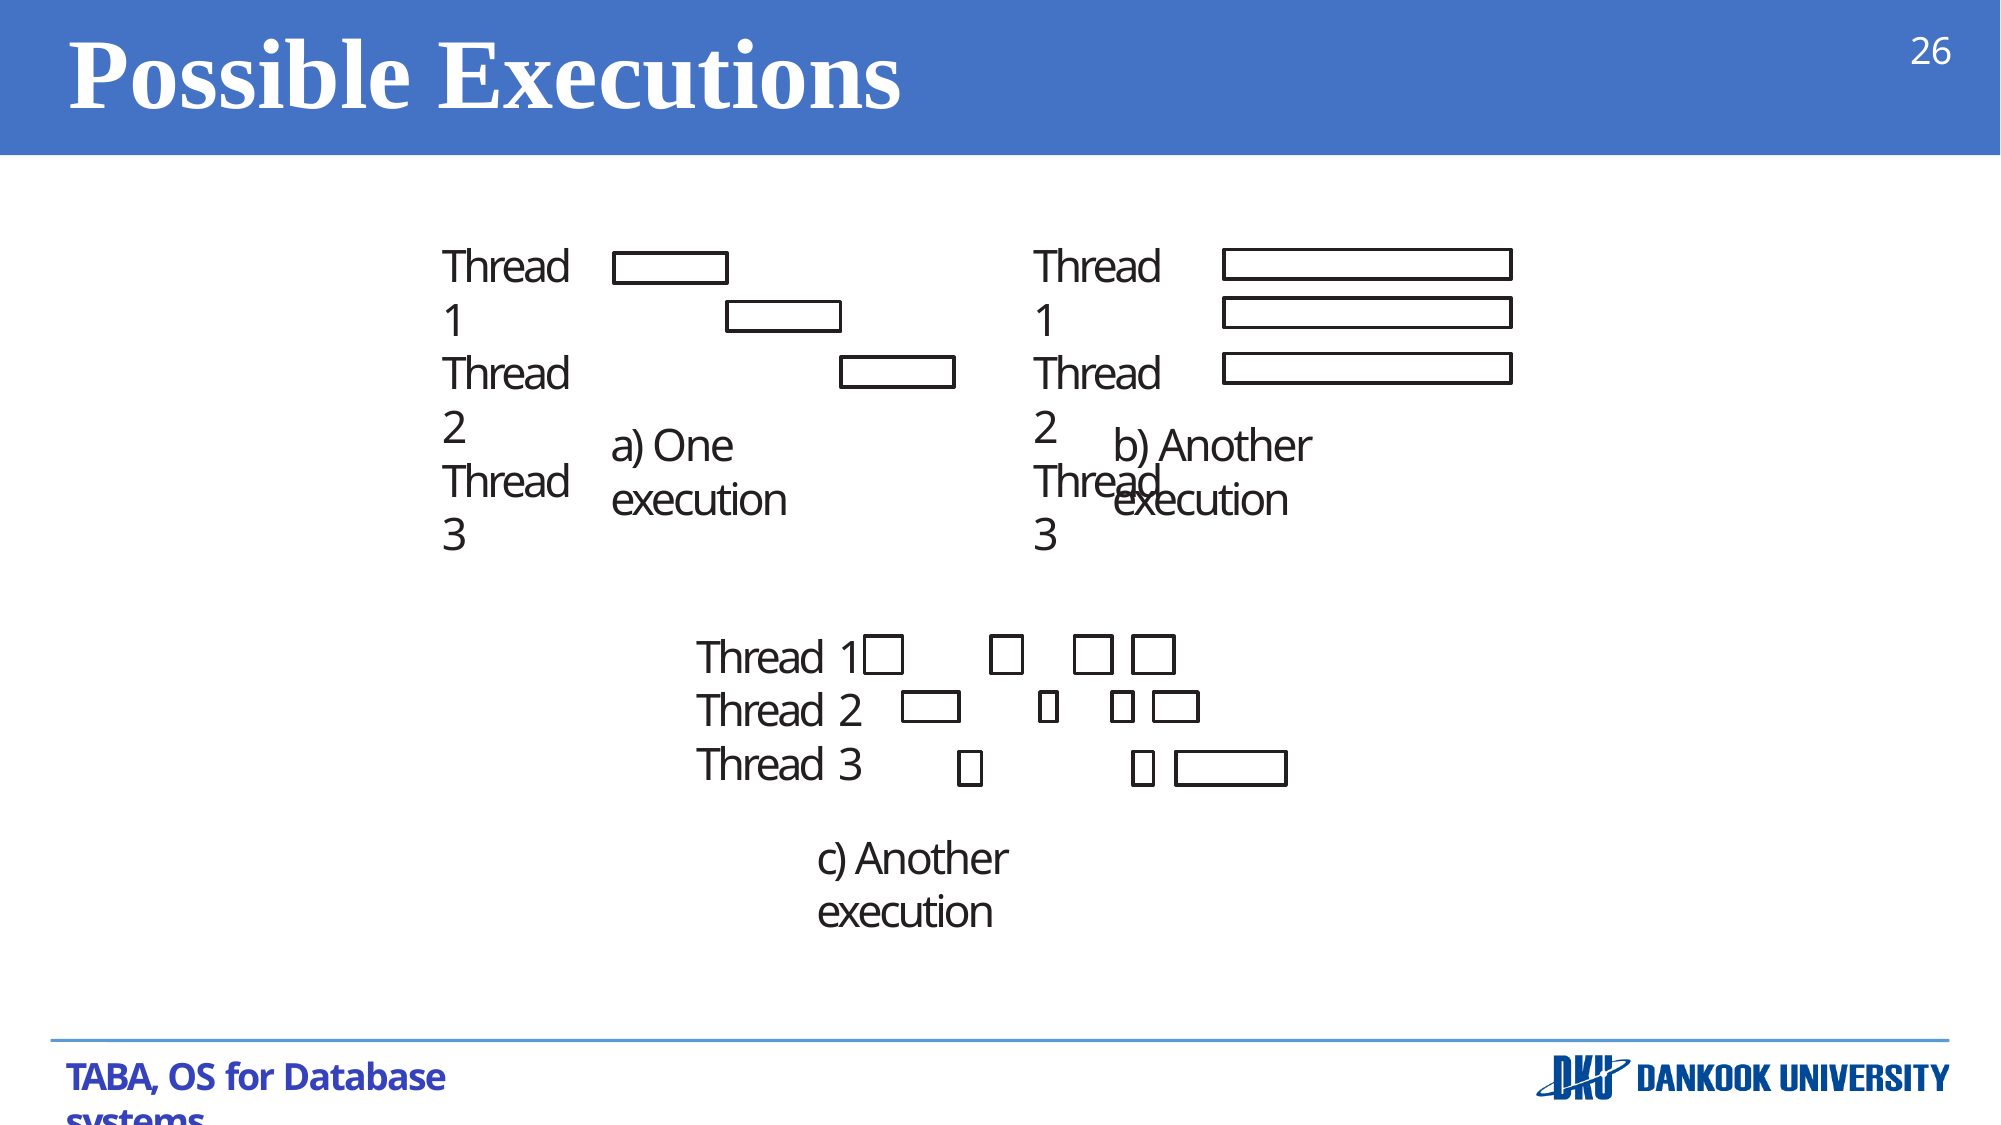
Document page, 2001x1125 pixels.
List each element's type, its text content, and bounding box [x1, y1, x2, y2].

picture [1536, 1055, 1950, 1100]
text_box [840, 357, 955, 388]
text_box [1223, 249, 1511, 280]
text_box [1223, 297, 1511, 328]
text_box Thread 1 Thread 2 Thread 3 [1031, 236, 1186, 560]
text_box [613, 253, 728, 283]
title Possible Executions [66, 6, 908, 197]
text_box 26 [1907, 24, 1956, 72]
text_box [1178, 751, 1286, 785]
text_box [1223, 353, 1511, 384]
text_box b) Another execution [1110, 414, 1478, 524]
text_box Thread 1 Thread 2 Thread 3 [439, 236, 594, 560]
text_box [727, 301, 841, 332]
text_box a) One execution [608, 414, 904, 524]
text_box Thread 1 Thread 2 Thread 3 c) Another execution [694, 626, 1178, 937]
text_box [1178, 691, 1199, 722]
footer TABA, OS for Database systems [63, 1052, 550, 1125]
